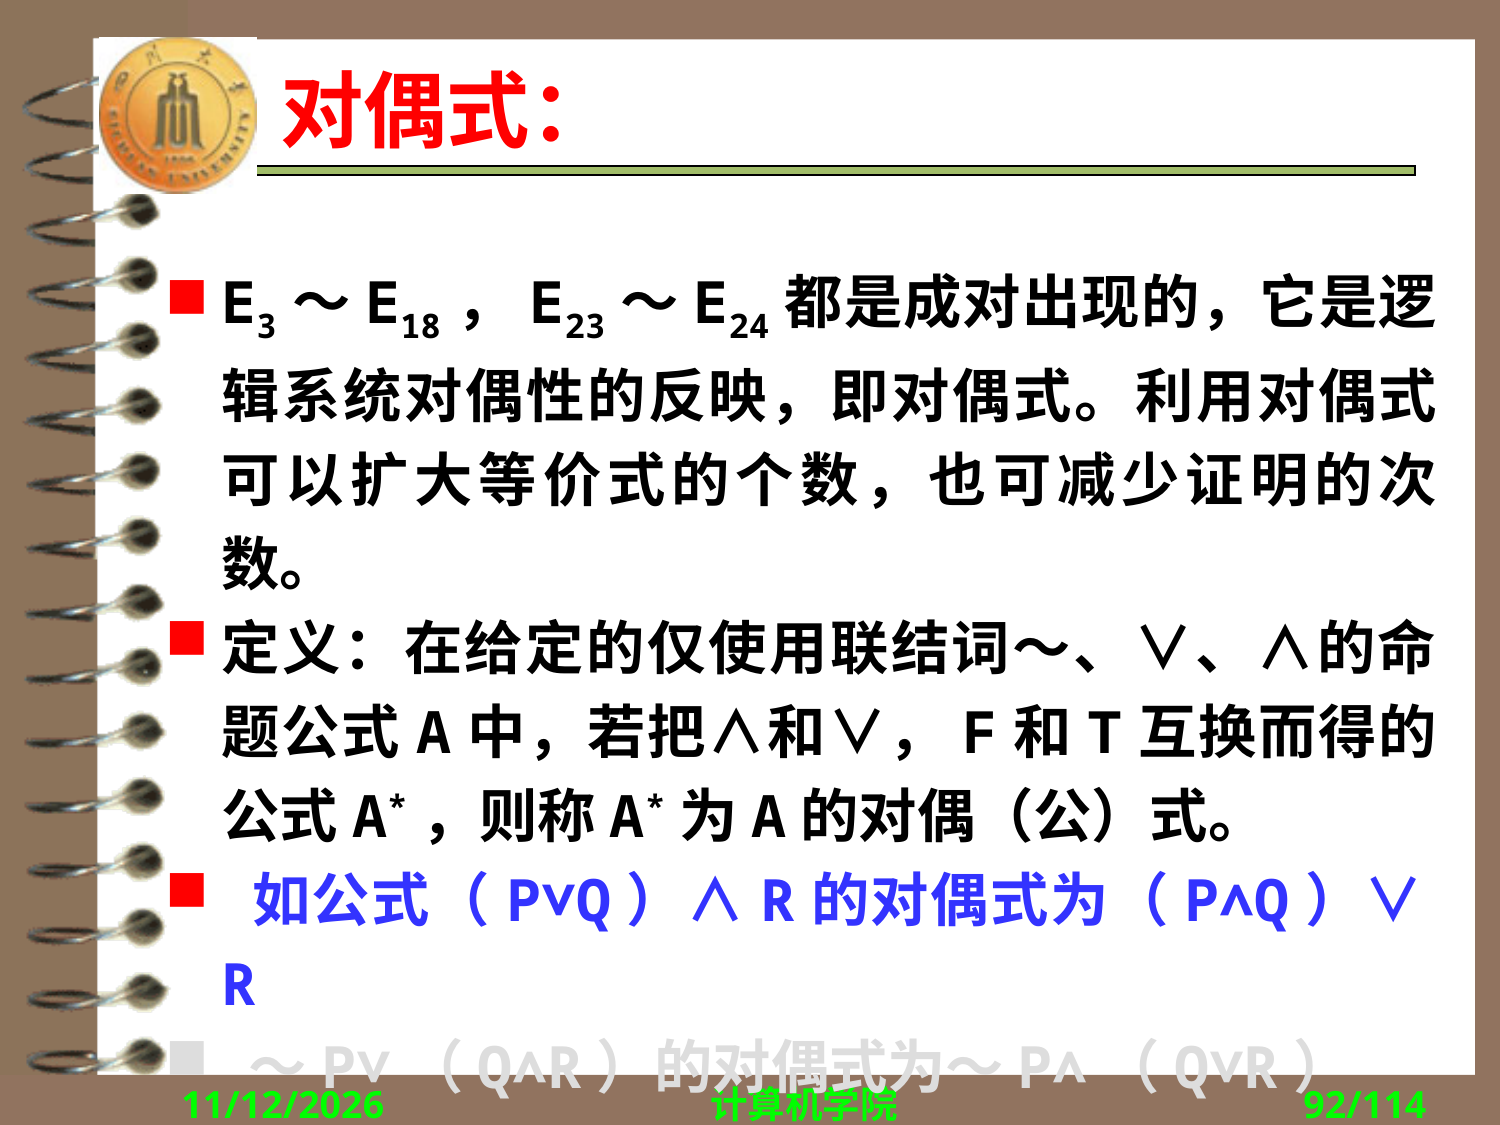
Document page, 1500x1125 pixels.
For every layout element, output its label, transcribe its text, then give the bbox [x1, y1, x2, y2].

text_box E3～E18，E23～E24都是成对出现的，它是逻辑系统对偶性的反映，即对偶式。利用对偶式可以扩大等价式的个数，也可减少证明的次数。 定义：在给定的仅使用联结词～、∨、∧的命题公式A中，若把∧和∨，F和T互换而得的公式A*，则称A*为A的对偶（公）式。 如公式（P∨Q）∧R的对偶式为（P∧Q）∨R ～P∨（Q∧R）的对偶式为～P∧（Q∨R） [159, 243, 1444, 1107]
picture [0, 0, 257, 1075]
text_box 对偶式： [265, 54, 1468, 161]
